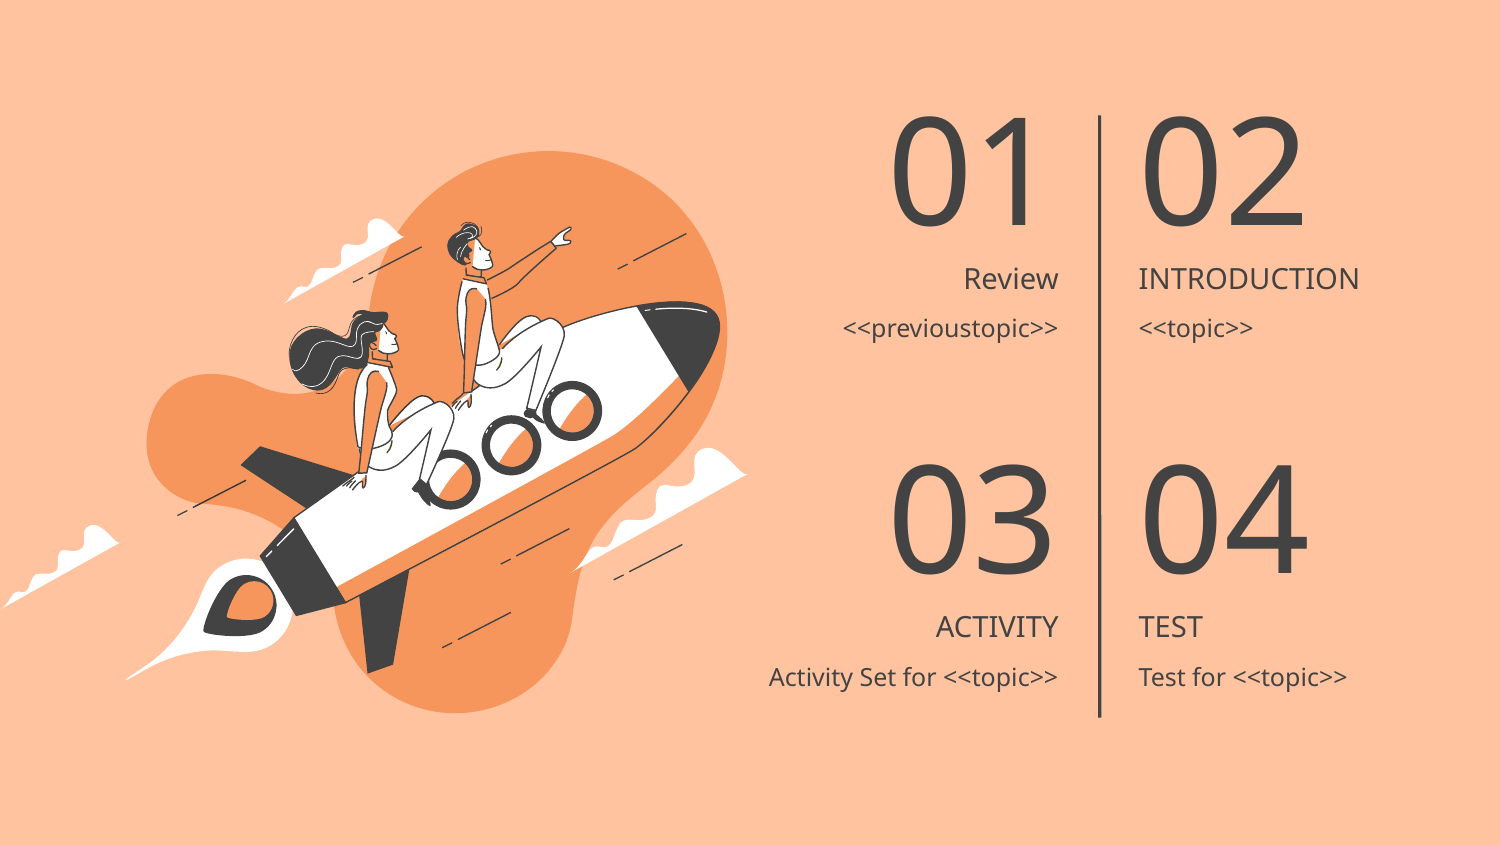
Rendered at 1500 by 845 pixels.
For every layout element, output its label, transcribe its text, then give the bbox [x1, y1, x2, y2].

text_box <<topic>> [1138, 312, 1452, 367]
text_box Activity Set for <<topic>> [840, 661, 1059, 715]
text_box 03 [840, 489, 1059, 604]
text_box INTRODUCTION [1138, 243, 1500, 312]
text_box 04 [1138, 489, 1500, 604]
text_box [0, 31, 836, 766]
text_box Review [840, 256, 1059, 312]
text_box 01 [840, 141, 1059, 256]
text_box 02 [1138, 141, 1500, 243]
text_box TEST [1138, 604, 1500, 661]
text_box <<previoustopic>> [840, 312, 1059, 367]
text_box Test for <<topic>> [1138, 661, 1452, 715]
text_box ACTIVITY [840, 604, 1059, 661]
